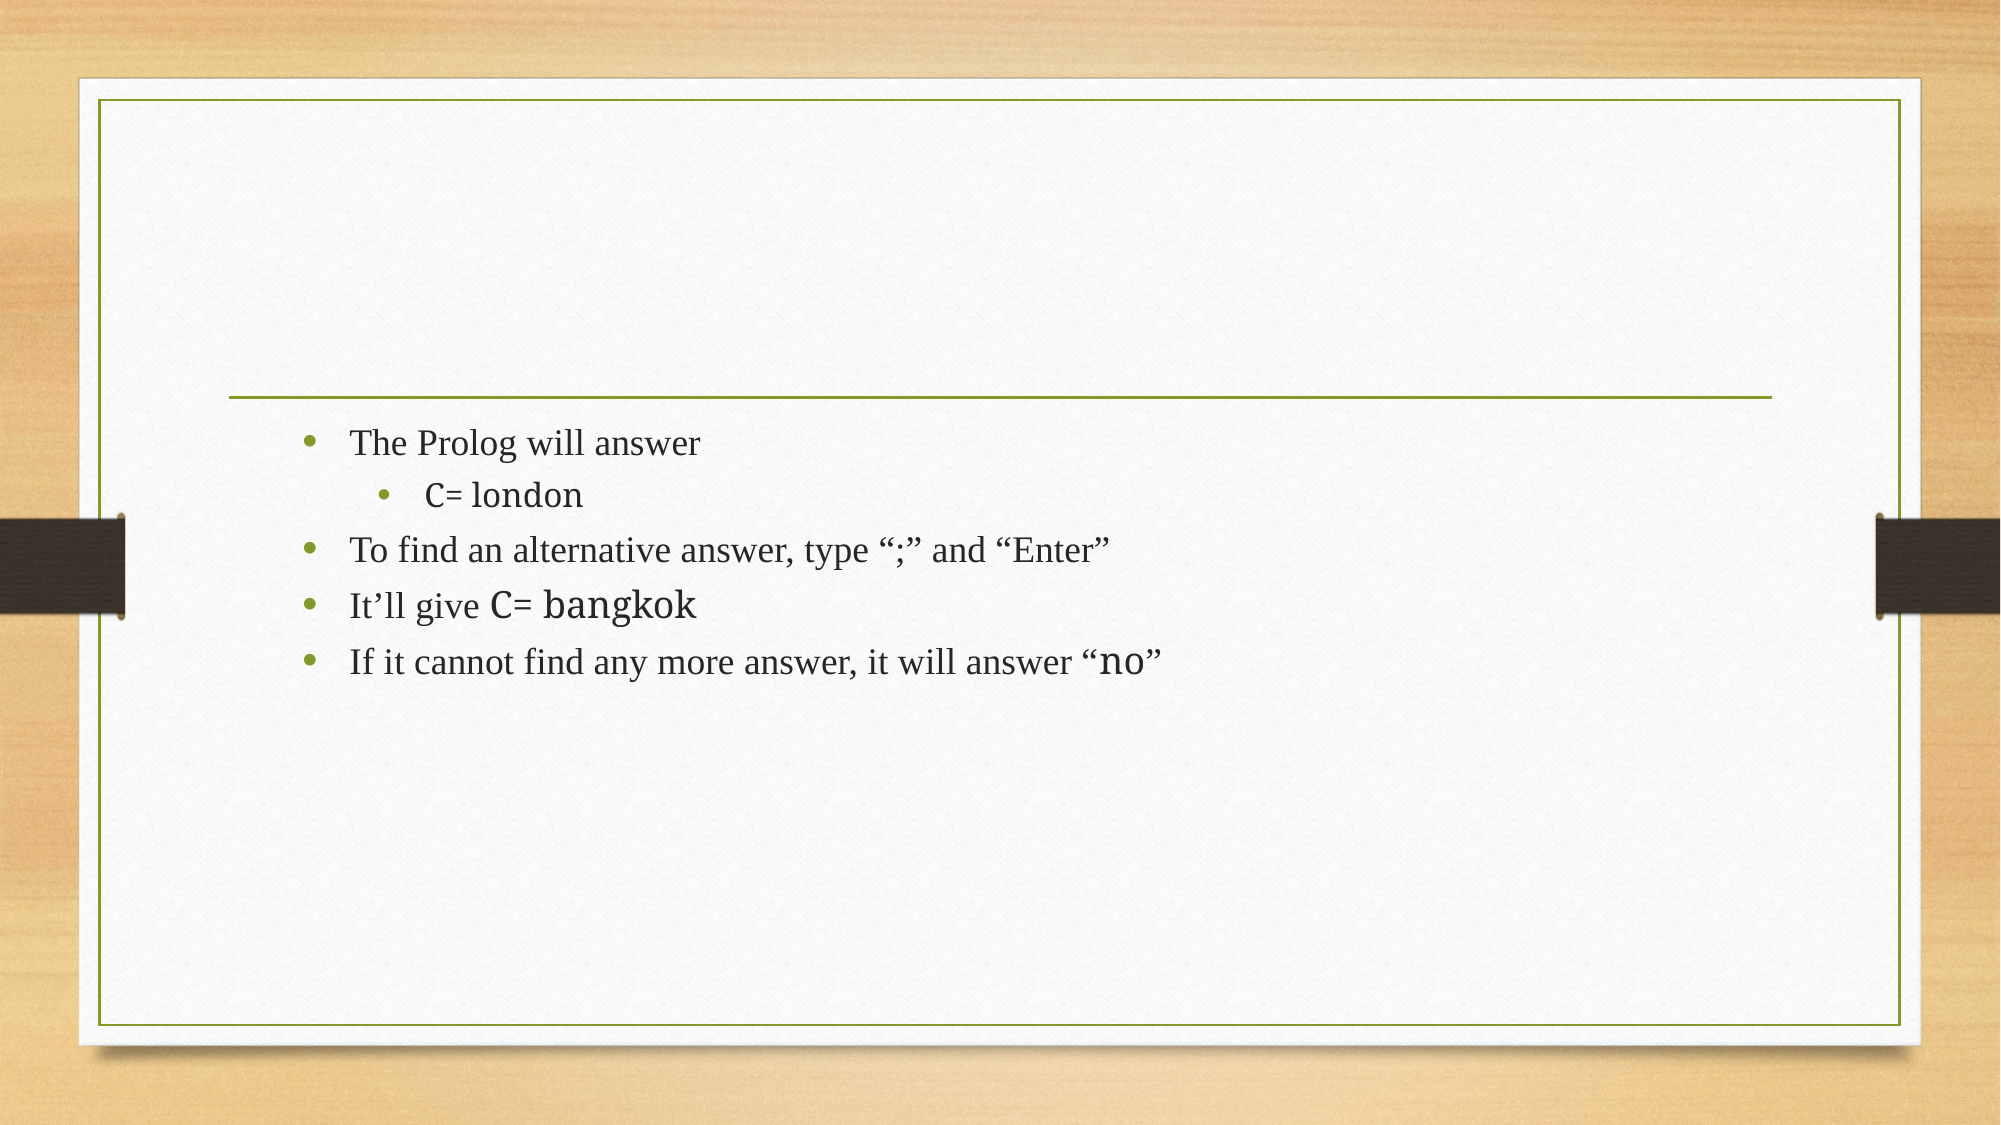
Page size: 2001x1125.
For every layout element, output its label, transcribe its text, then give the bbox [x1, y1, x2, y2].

picture [0, 0, 2001, 1125]
list The Prolog will answer C= london To find an alternative answer, type “;” and “Enter” It’ll give C= bangkok If it cannot find any more answer, it will answer “no” [212, 419, 1788, 964]
